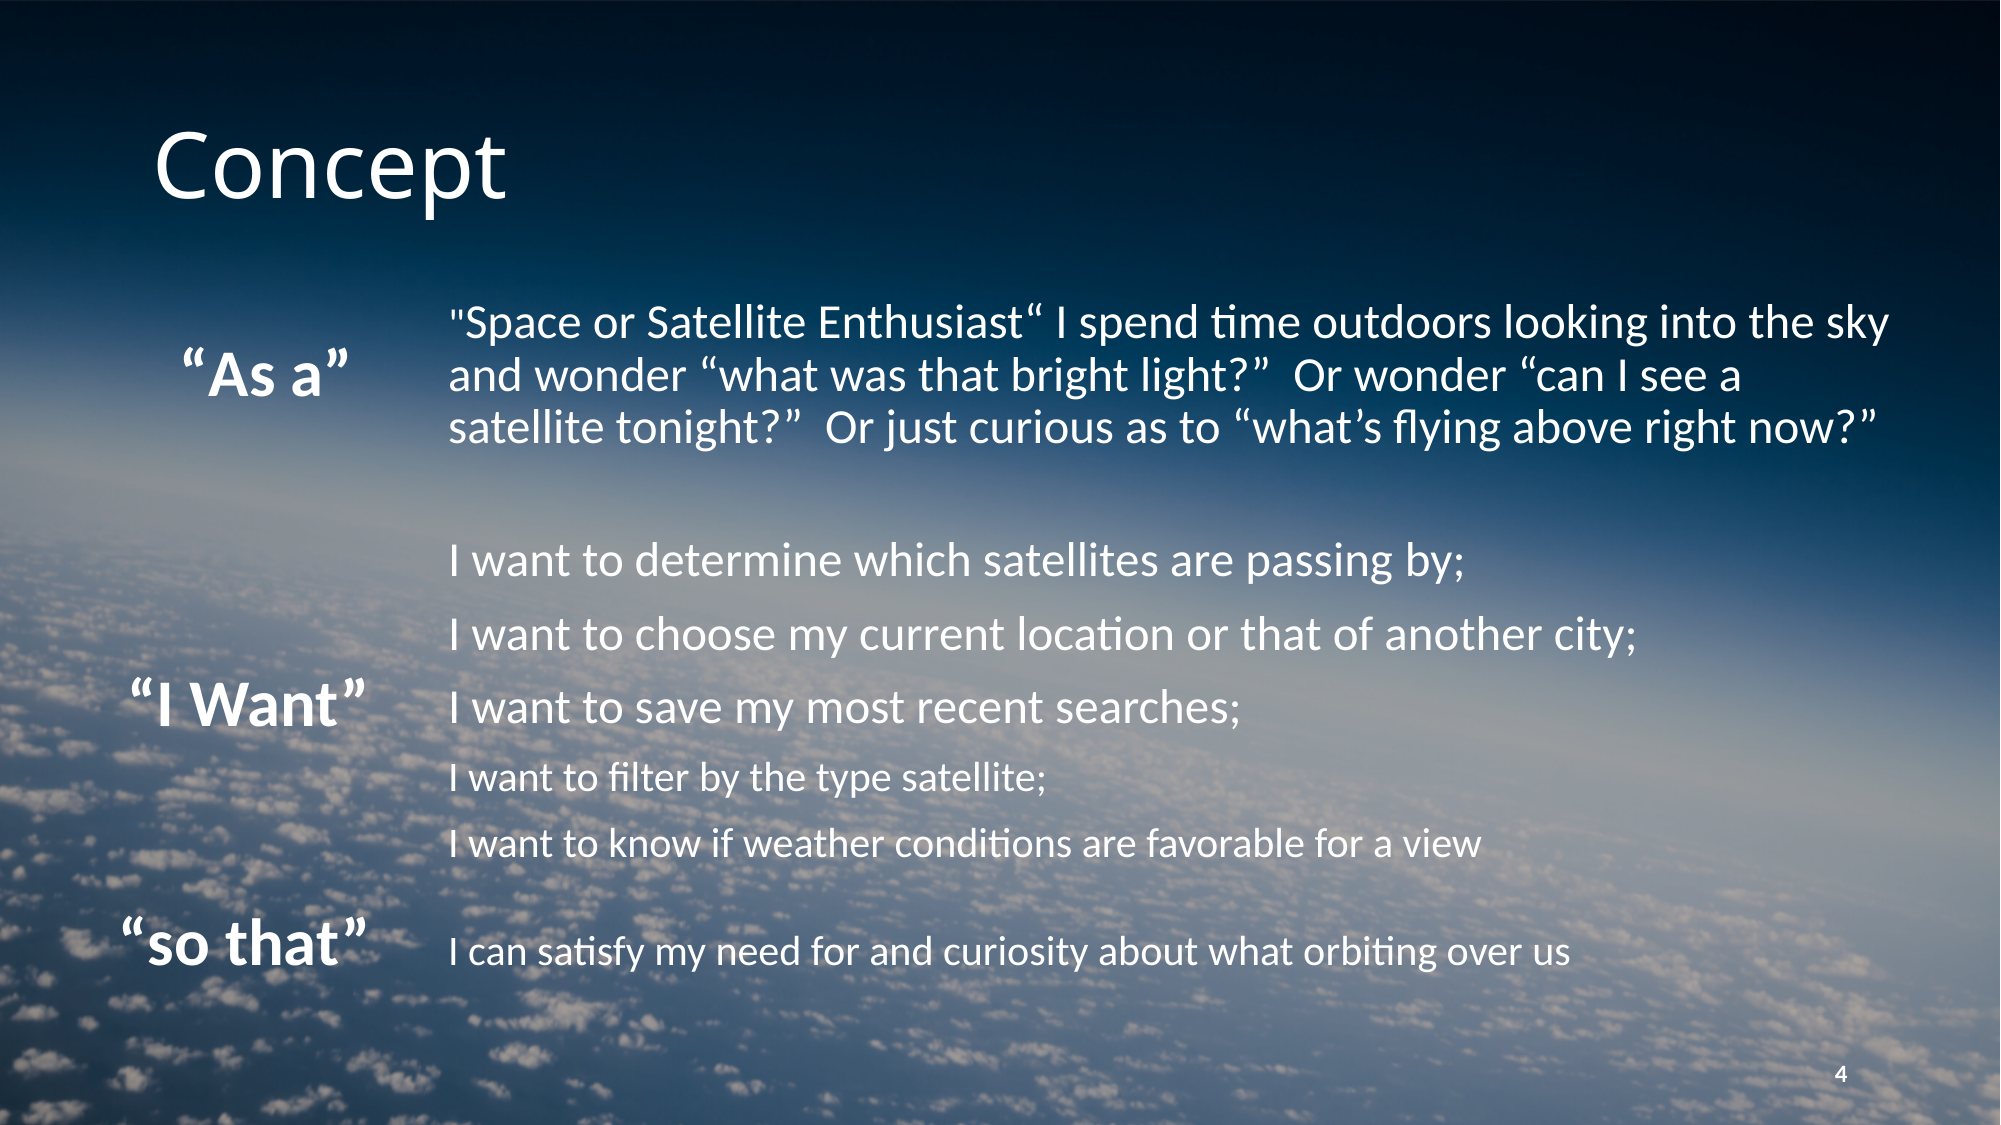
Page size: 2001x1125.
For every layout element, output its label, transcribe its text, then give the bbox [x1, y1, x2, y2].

title Concept [137, 59, 1863, 278]
picture [0, 0, 2000, 1125]
text_box “so that” [103, 891, 386, 986]
slide_number 4 [1412, 1042, 1863, 1103]
list "Space or Satellite Enthusiast“ I spend time outdoors looking into the sky and wonder “what was that bright light?” Or wonder “can I see a satellite tonight?” Or just curious as to “what’s flying above right now?” I want to determine which satellites are passing by; I want to choose my current location or that of another city; I want to save my most recent searches; I want to filter by the type satellite; I want to know if weather conditions are favorable for a view I can satisfy my need for and curiosity about what orbiting over us [433, 288, 1915, 1003]
text_box “I Want” [112, 651, 385, 747]
text_box “As a” [164, 322, 368, 418]
